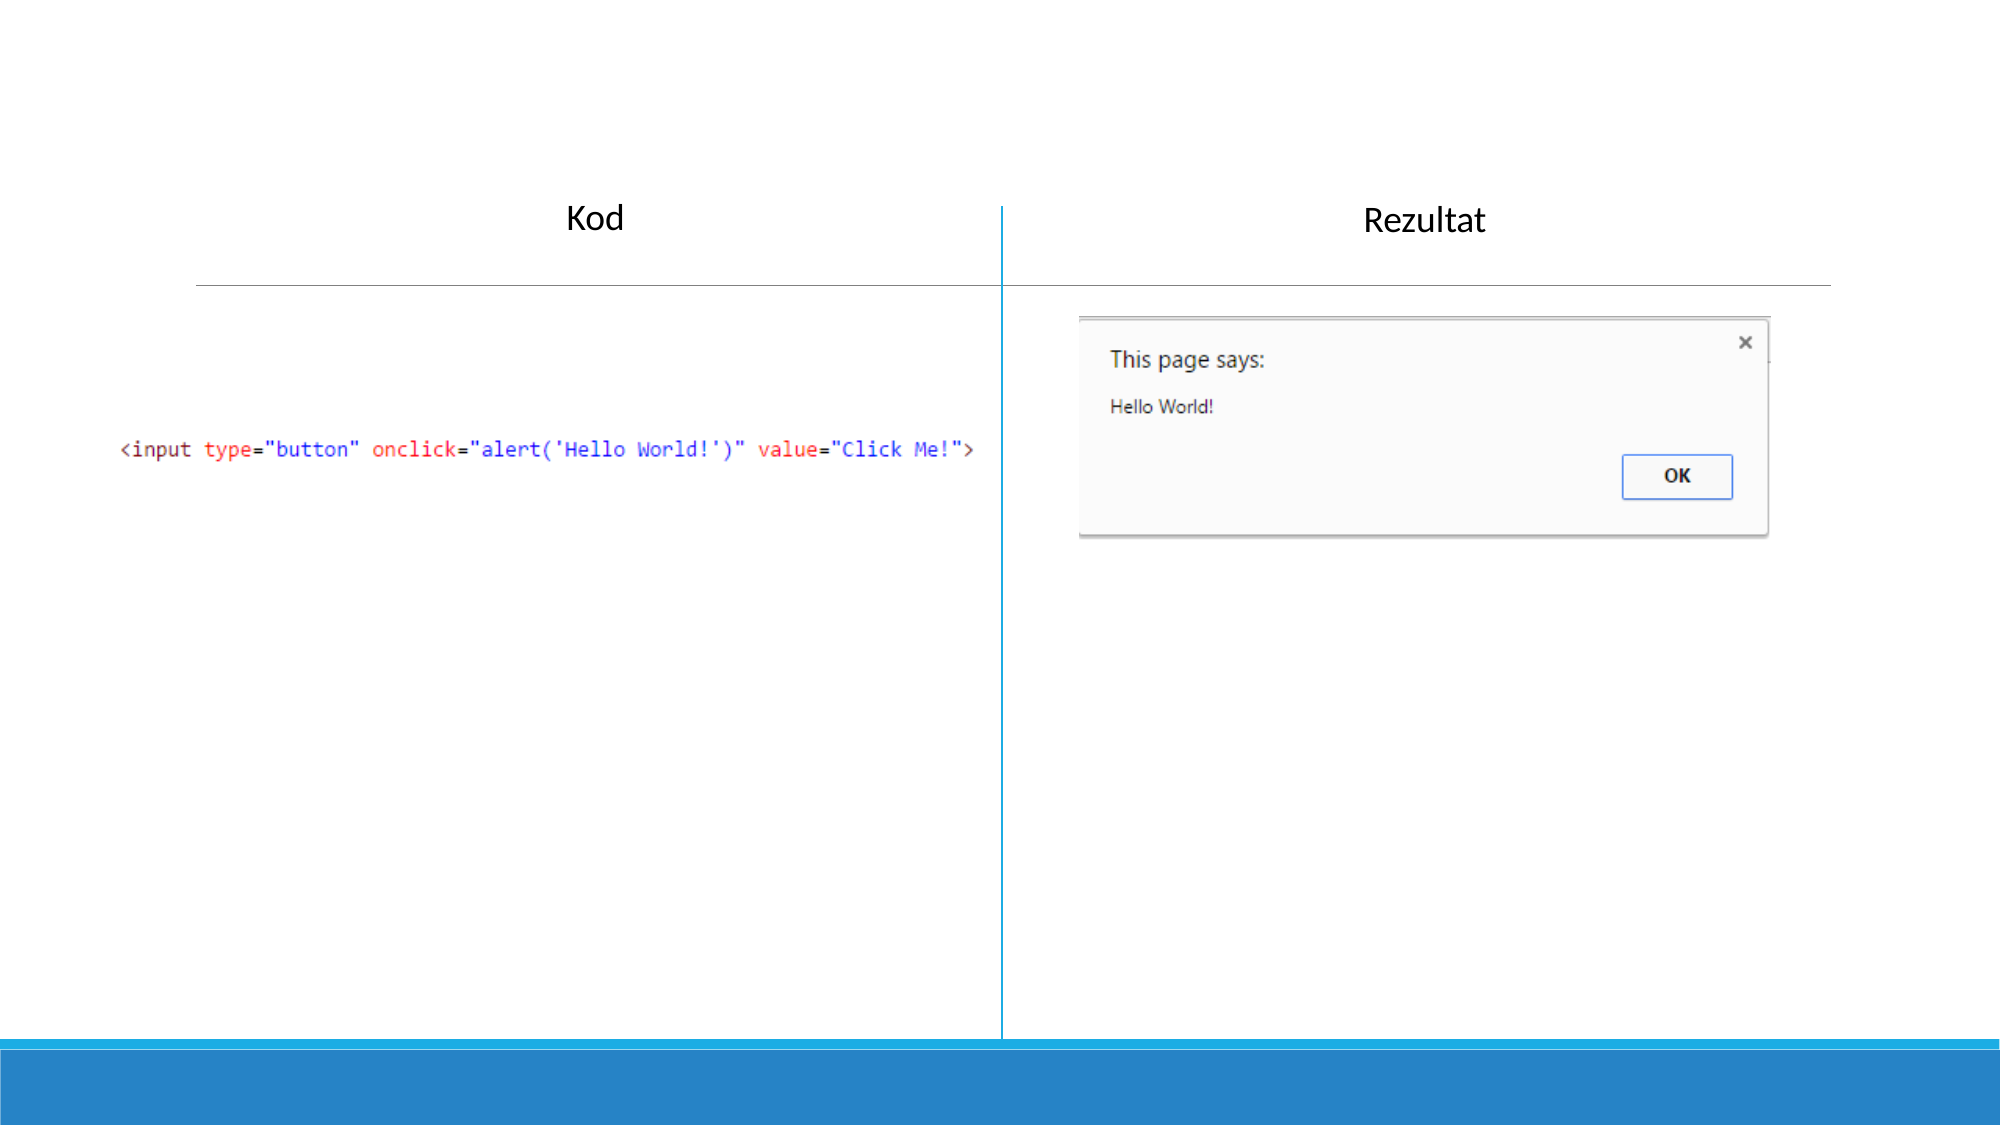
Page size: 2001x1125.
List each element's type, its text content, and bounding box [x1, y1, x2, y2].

text_box Rezultat [1020, 187, 1830, 248]
picture [116, 428, 984, 476]
picture [1079, 316, 1771, 541]
text_box Kod [191, 185, 1000, 246]
